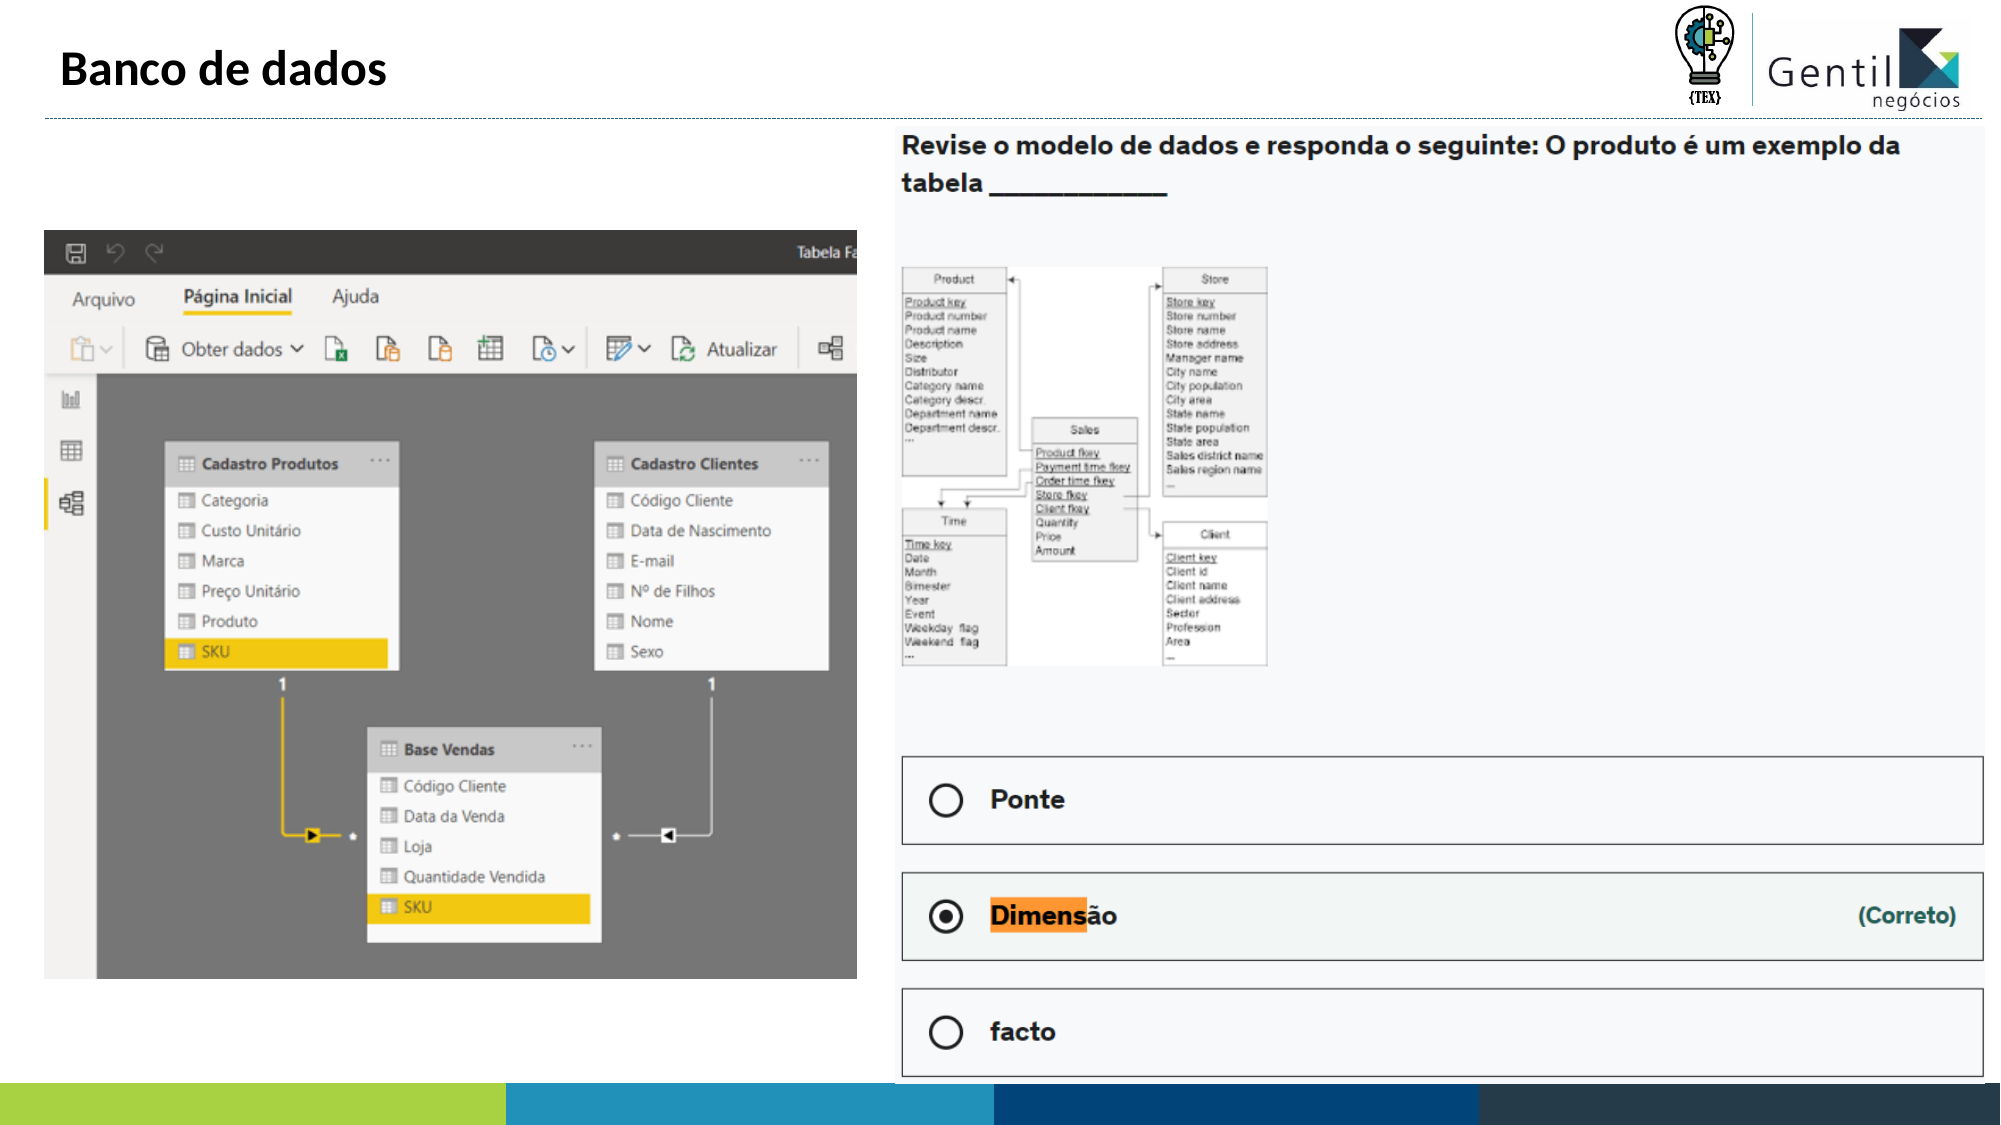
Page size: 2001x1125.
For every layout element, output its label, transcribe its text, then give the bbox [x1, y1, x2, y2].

picture [1664, 3, 1745, 109]
picture [895, 126, 1985, 1084]
picture [44, 230, 857, 979]
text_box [0, 1083, 2000, 1125]
picture [1756, 18, 1972, 121]
title Banco de dados [45, 34, 1664, 105]
